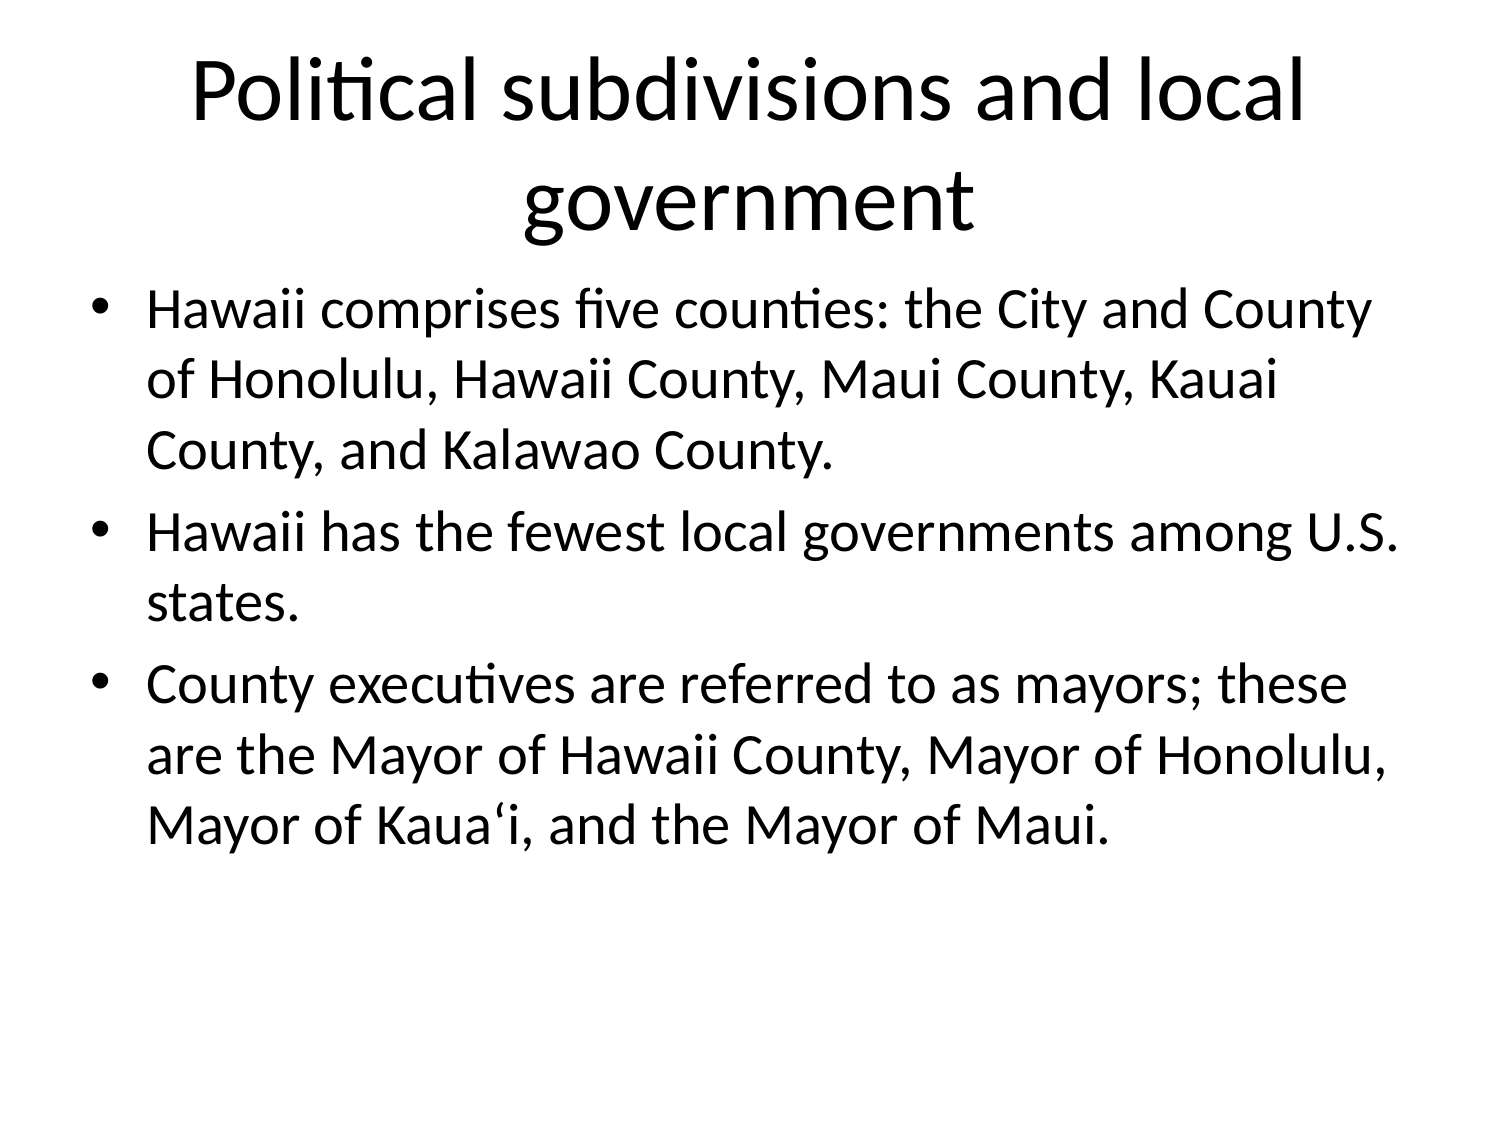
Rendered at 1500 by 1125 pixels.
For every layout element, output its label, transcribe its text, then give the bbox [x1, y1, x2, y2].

list Hawaii comprises five counties: the City and County of Honolulu, Hawaii County, Maui County, Kauai County, and Kalawao County. Hawaii has the fewest local governments among U.S. states. County executives are referred to as mayors; these are the Mayor of Hawaii County, Mayor of Honolulu, Mayor of Kauaʻi, and the Mayor of Maui. [75, 262, 1425, 1005]
title Political subdivisions and local government [75, 45, 1425, 233]
